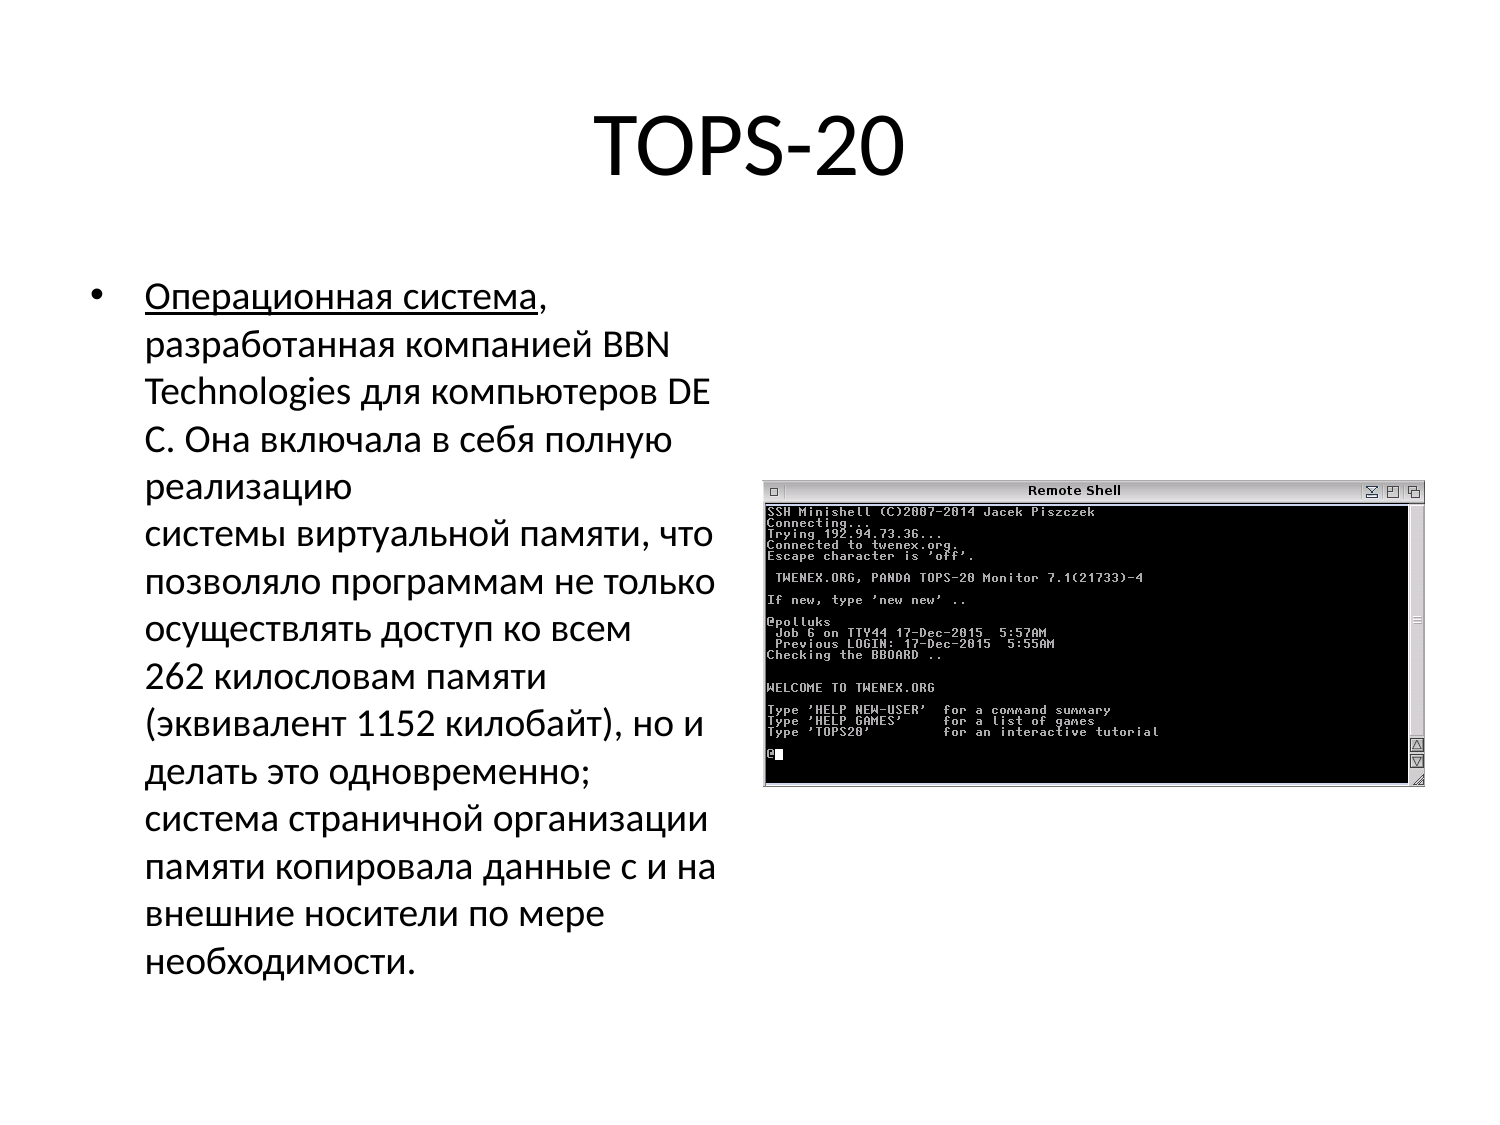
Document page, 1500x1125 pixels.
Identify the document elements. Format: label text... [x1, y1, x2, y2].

title TOPS-20 [75, 45, 1425, 233]
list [762, 480, 1426, 788]
list Операционная система, разработанная компанией BBN Technologies для компьютеров DEC. Она включала в себя полную реализацию системы виртуальной памяти, что позволяло программам не только осуществлять доступ ко всем 262 килословам памяти (эквивалент 1152 килобайт), но и делать это одновременно; система страничной организации памяти копировала данные с и на внешние носители по мере необходимости. [75, 262, 738, 1005]
